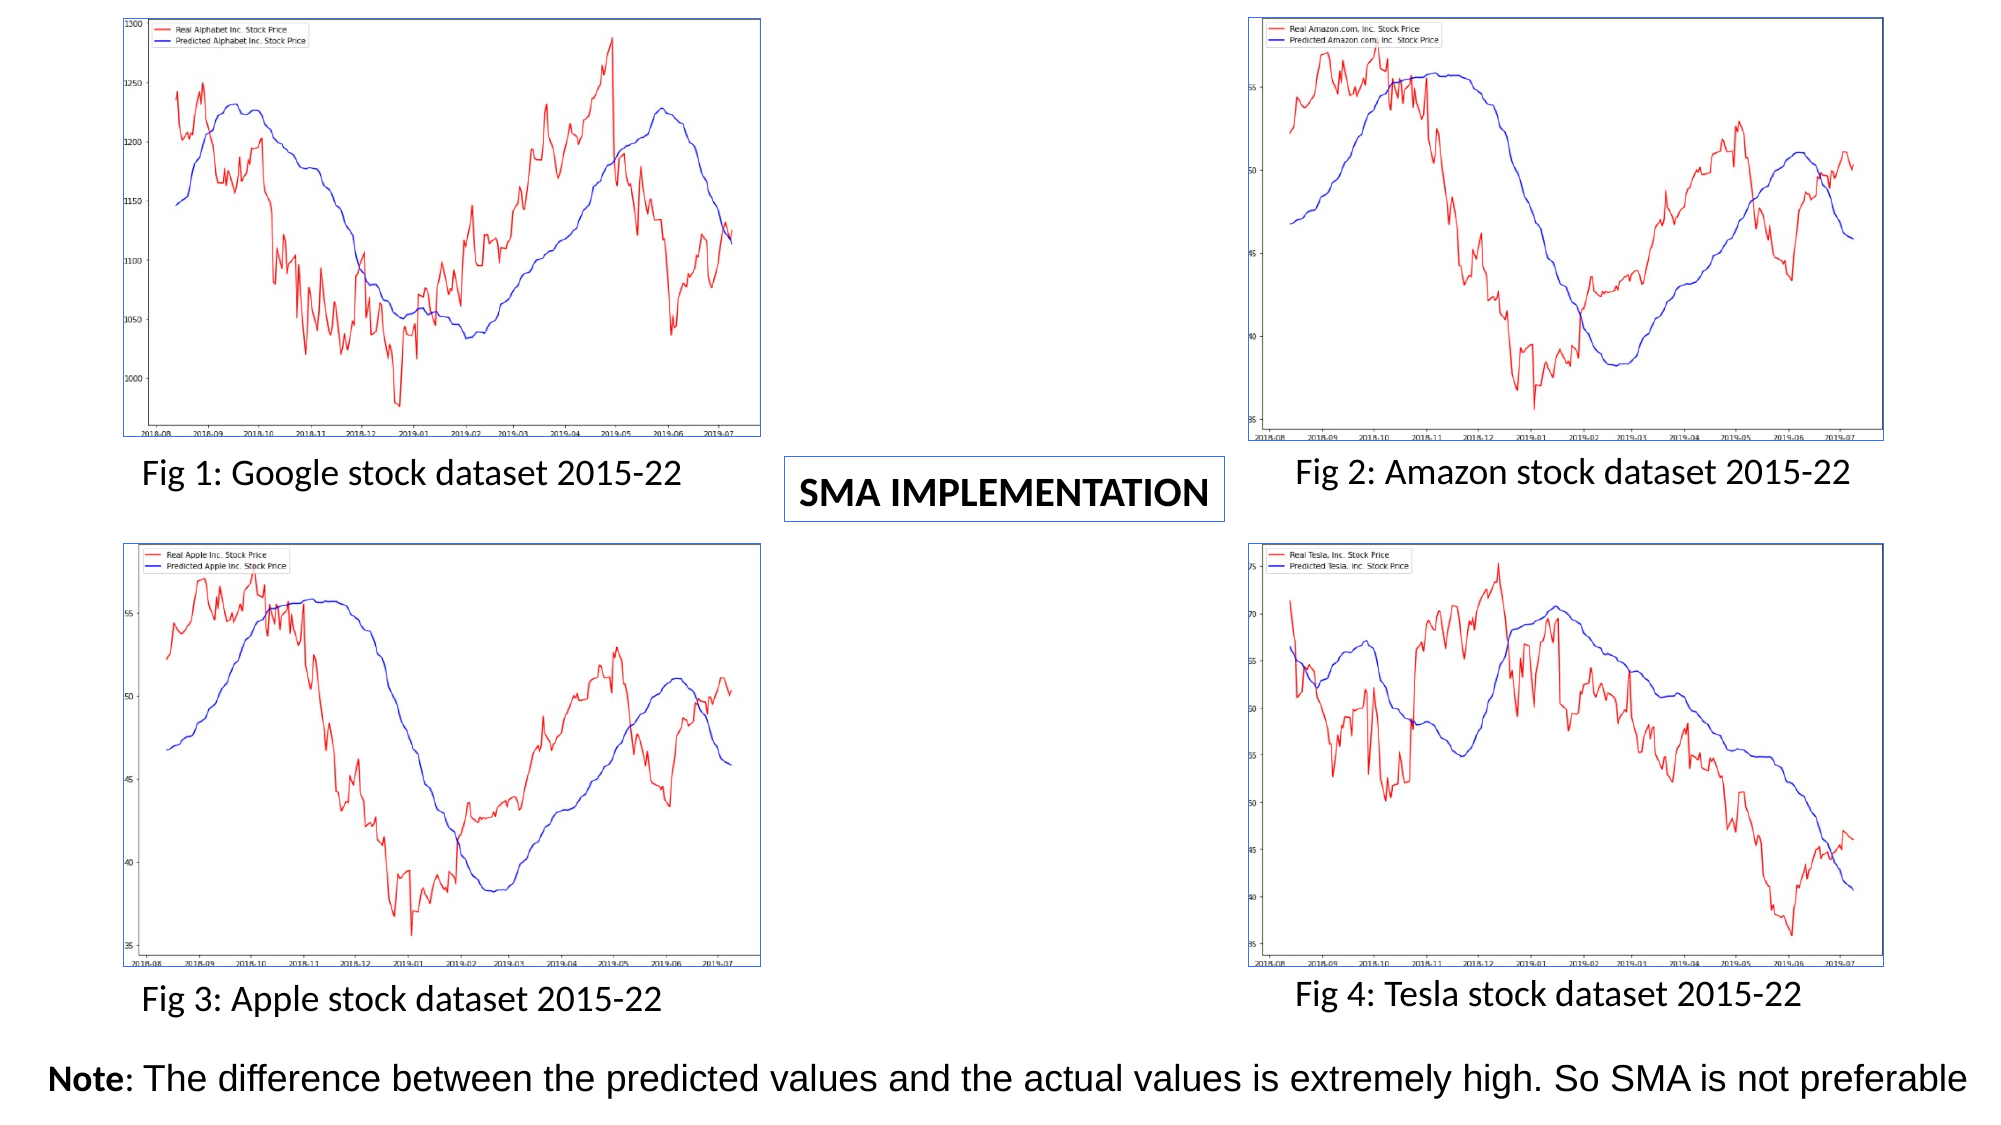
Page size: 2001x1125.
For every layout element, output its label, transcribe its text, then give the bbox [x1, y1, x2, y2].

picture [1248, 17, 1884, 441]
picture [1248, 543, 1884, 967]
text_box Fig 3: Apple stock dataset 2015-22 [126, 967, 678, 1027]
text_box SMA IMPLEMENTATION [784, 456, 1225, 522]
text_box Fig 4: Tesla stock dataset 2015-22 [1280, 967, 1818, 1022]
text_box Note: The difference between the predicted values and the actual values is extremely high. So SMA is not preferable [33, 1046, 1984, 1106]
text_box Fig 2: Amazon stock dataset 2015-22 [1280, 441, 1867, 500]
text_box Fig 1: Google stock dataset 2015-22 [127, 440, 698, 501]
picture [123, 18, 761, 437]
picture [123, 543, 761, 967]
